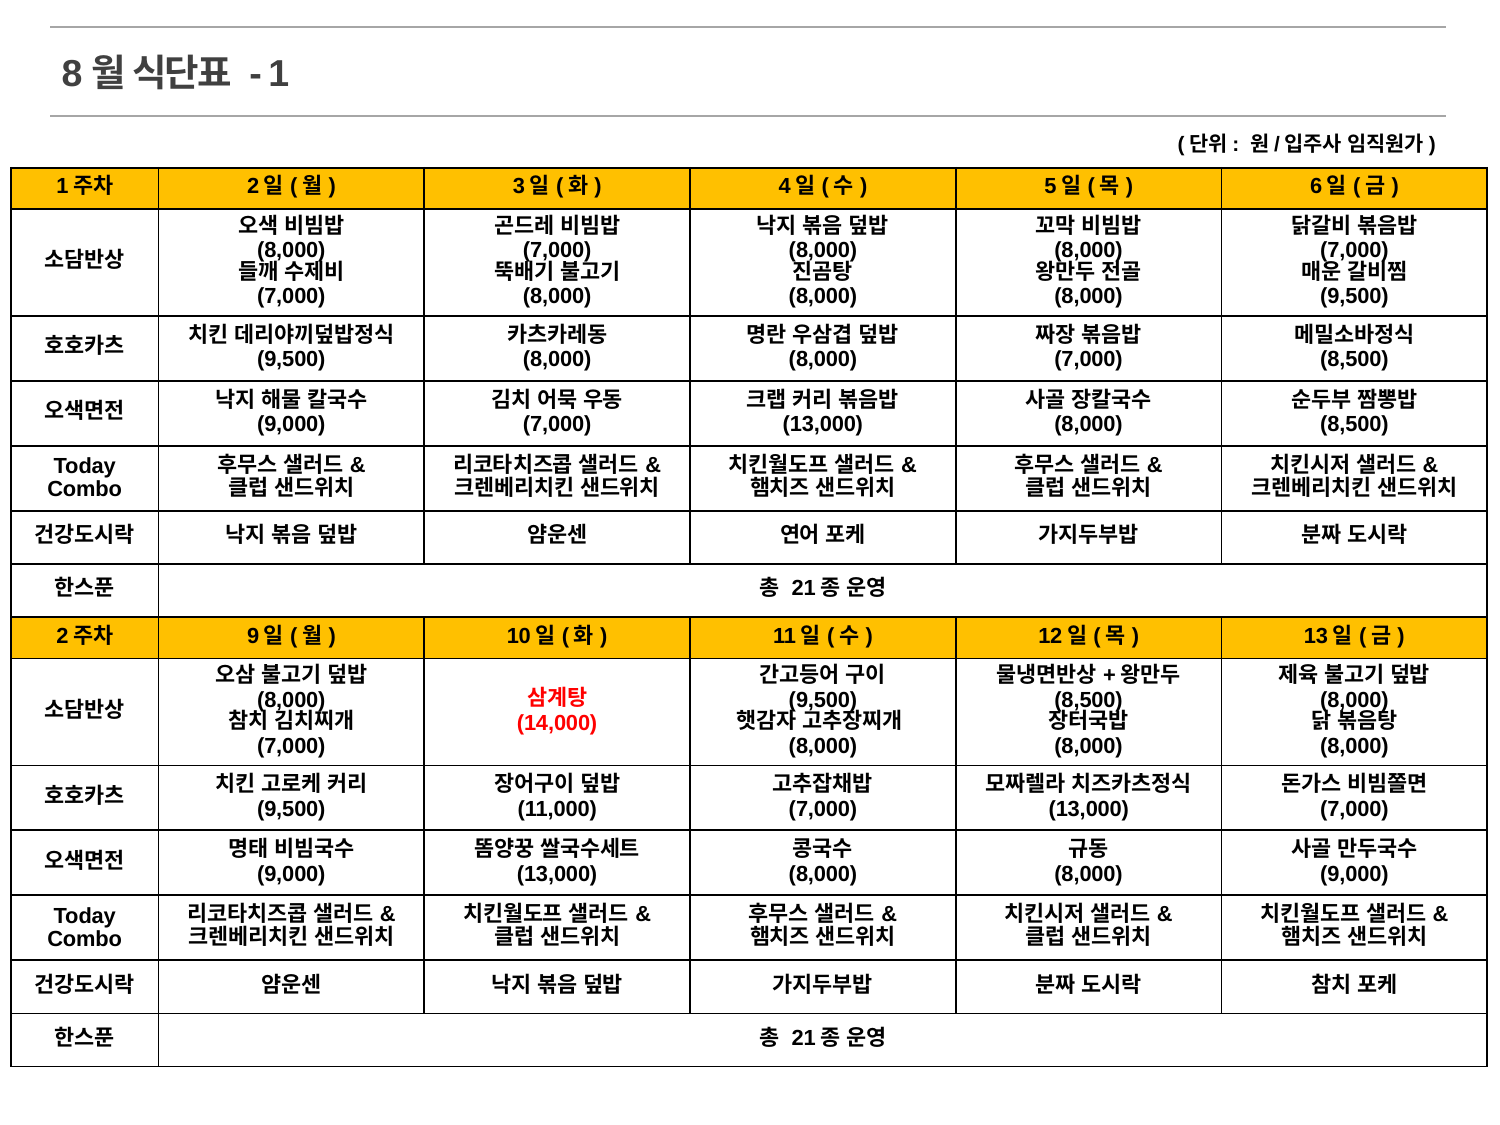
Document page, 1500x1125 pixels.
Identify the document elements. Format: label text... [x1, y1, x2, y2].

table_cell 규동 (8,000) [957, 831, 1221, 894]
table_cell 치킨월도프 샐러드& 클럽 샌드위치 [425, 896, 689, 959]
table_cell 짜장 볶음밥 (7,000) [957, 317, 1221, 380]
table_cell 낙지 해물 칼국수 (9,000) [159, 382, 423, 445]
table_cell 오색면전 [12, 382, 158, 445]
table_cell 낙지 볶음 덮밥 [425, 961, 689, 1013]
table_cell 호호카츠 [12, 317, 158, 380]
table_cell 치킨 고로케 커리 (9,500) [159, 766, 423, 829]
table_header 1주차 [12, 169, 158, 208]
table_cell 치킨 데리야끼덮밥정식 (9,500) [159, 317, 423, 380]
table_cell 9일(월) [159, 618, 423, 658]
table_cell 호호카츠 [12, 766, 158, 829]
table_cell 사골 만두국수 (9,000) [1222, 831, 1486, 894]
table_cell 2주차 [12, 618, 158, 658]
table_cell 오삼 불고기 덮밥 (8,000) 참치 김치찌개 (7,000) [159, 659, 423, 765]
table_cell 총 21종 운영 [159, 565, 1486, 616]
table_cell 돈가스 비빔쫄면 (7,000) [1222, 766, 1486, 829]
table_cell 10일(화) [425, 618, 689, 658]
table_header 6일(금) [1222, 169, 1486, 208]
table_cell 후무스 샐러드& 클럽 샌드위치 [159, 447, 423, 510]
table_cell 총 21종 운영 [159, 1014, 1486, 1066]
table_cell 얌운센 [159, 961, 423, 1013]
table_cell 분짜 도시락 [957, 961, 1221, 1013]
table_cell 똠양꿍 쌀국수세트 (13,000) [425, 831, 689, 894]
table_cell 간고등어 구이 (9,500) 햇감자 고추장찌개(8,000) [691, 659, 955, 765]
table_cell 13일(금) [1222, 618, 1486, 658]
table_cell 콩국수 (8,000) [691, 831, 955, 894]
table_cell 소담반상 [12, 210, 158, 315]
table_cell 한스푼 [12, 1014, 158, 1066]
table_cell 한스푼 [12, 565, 158, 616]
table_cell 사골 장칼국수 (8,000) [957, 382, 1221, 445]
table_cell 삼계탕 (14,000) [425, 659, 689, 765]
table_cell 크랩 커리 볶음밥 (13,000) [691, 382, 955, 445]
table_cell 연어 포케 [691, 512, 955, 563]
table_cell 명태 비빔국수 (9,000) [159, 831, 423, 894]
table_cell 가지두부밥 [691, 961, 955, 1013]
table_cell 가지두부밥 [957, 512, 1221, 563]
table_cell 장어구이 덮밥 (11,000) [425, 766, 689, 829]
table_cell 메밀소바정식 (8,500) [1222, 317, 1486, 380]
table_cell 낙지 볶음 덮밥 [159, 512, 423, 563]
table_cell 후무스 샐러드& 클럽 샌드위치 [957, 447, 1221, 510]
table_header 2일(월) [159, 169, 423, 208]
table_cell 오색면전 [12, 831, 158, 894]
table_cell 고추잡채밥 (7,000) [691, 766, 955, 829]
table_cell Today Combo [12, 447, 158, 510]
table_cell 건강도시락 [12, 512, 158, 563]
table_cell 치킨시저 샐러드& 클럽 샌드위치 [957, 896, 1221, 959]
table_cell 치킨시저 샐러드& 크렌베리치킨 샌드위치 [1222, 447, 1486, 510]
table_cell 낙지 볶음 덮밥 (8,000) 진곰탕 (8,000) [691, 210, 955, 315]
table_cell 카츠카레동 (8,000) [425, 317, 689, 380]
table_cell 후무스 샐러드& 햄치즈 샌드위치 [691, 896, 955, 959]
table_cell 모짜렐라 치즈카츠정식 (13,000) [957, 766, 1221, 829]
table_cell 12일(목) [957, 618, 1221, 658]
text_box 8월 식단표 - 1 [47, 41, 833, 101]
table_cell 참치 포케 [1222, 961, 1486, 1013]
table_cell 제육 불고기 덮밥 (8,000) 닭 볶음탕 (8,000) [1222, 659, 1486, 765]
table_cell 김치 어묵 우동 (7,000) [425, 382, 689, 445]
table_cell 오색 비빔밥 (8,000) 들깨 수제비 (7,000) [159, 210, 423, 315]
table_cell 소담반상 [12, 659, 158, 765]
table_cell 곤드레 비빔밥 (7,000) 뚝배기 불고기 (8,000) [425, 210, 689, 315]
table_cell Today Combo [12, 896, 158, 959]
table_cell 리코타치즈콥 샐러드& 크렌베리치킨 샌드위치 [159, 896, 423, 959]
table_cell 순두부 짬뽕밥 (8,500) [1222, 382, 1486, 445]
table_cell 꼬막 비빔밥 (8,000) 왕만두 전골 (8,000) [957, 210, 1221, 315]
table_cell 건강도시락 [12, 961, 158, 1013]
table_cell 11일(수) [691, 618, 955, 658]
table_header 3일(화) [425, 169, 689, 208]
table_cell 명란 우삼겹 덮밥 (8,000) [691, 317, 955, 380]
table_cell 치킨월도프 샐러드& 햄치즈 샌드위치 [1222, 896, 1486, 959]
text_box (단위: 원/입주사 임직원가) [1049, 123, 1451, 164]
table_cell 닭갈비 볶음밥 (7,000) 매운 갈비찜 (9,500) [1222, 210, 1486, 315]
table_cell 분짜 도시락 [1222, 512, 1486, 563]
table_header 4일(수) [691, 169, 955, 208]
table_header 5일(목) [957, 169, 1221, 208]
table_cell 리코타치즈콥 샐러드& 크렌베리치킨 샌드위치 [425, 447, 689, 510]
table_cell 얌운센 [425, 512, 689, 563]
table_cell 치킨월도프 샐러드& 햄치즈 샌드위치 [691, 447, 955, 510]
table_cell 물냉면반상+왕만두 (8,500) 장터국밥 (8,000) [957, 659, 1221, 765]
